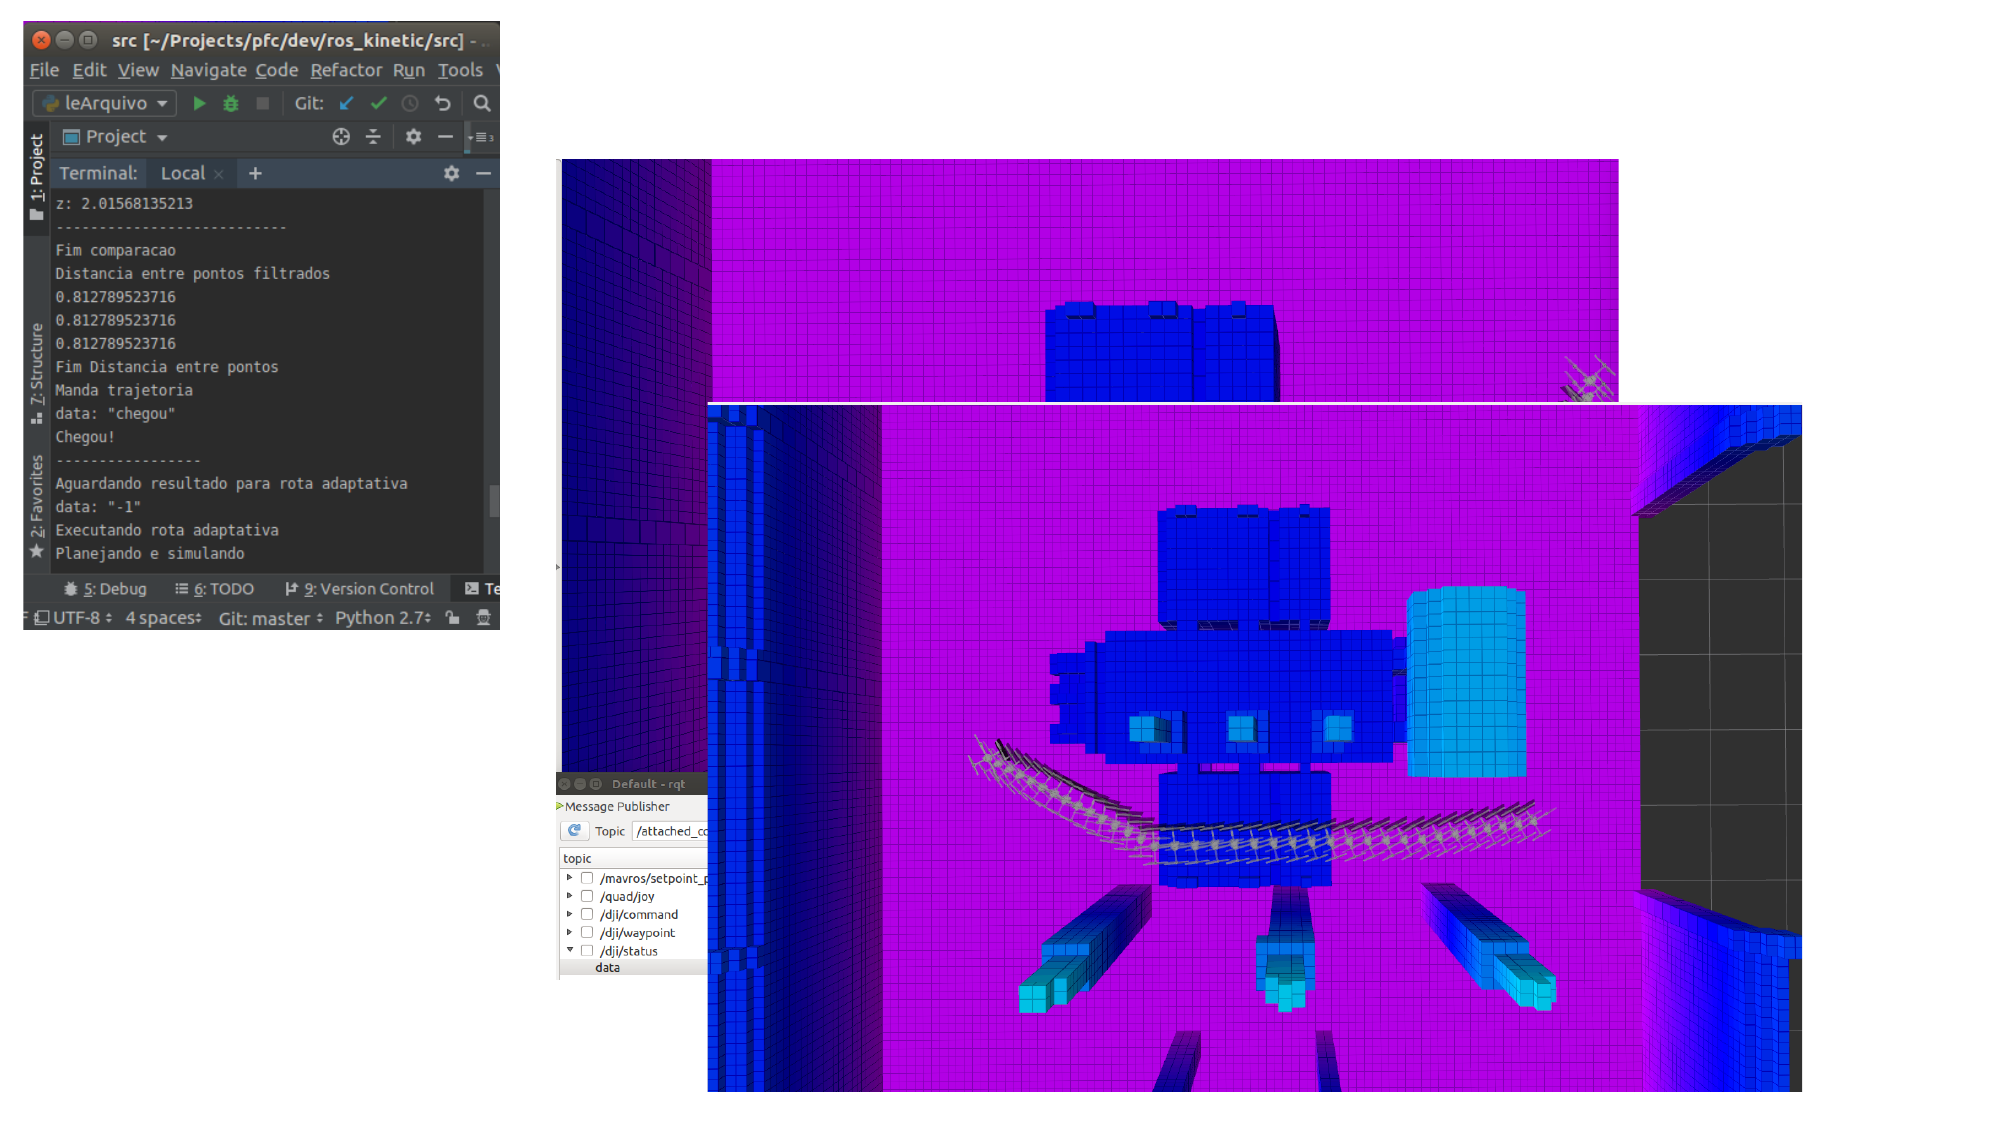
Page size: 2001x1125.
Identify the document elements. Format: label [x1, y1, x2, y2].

picture [556, 159, 1803, 1092]
picture [23, 21, 500, 631]
